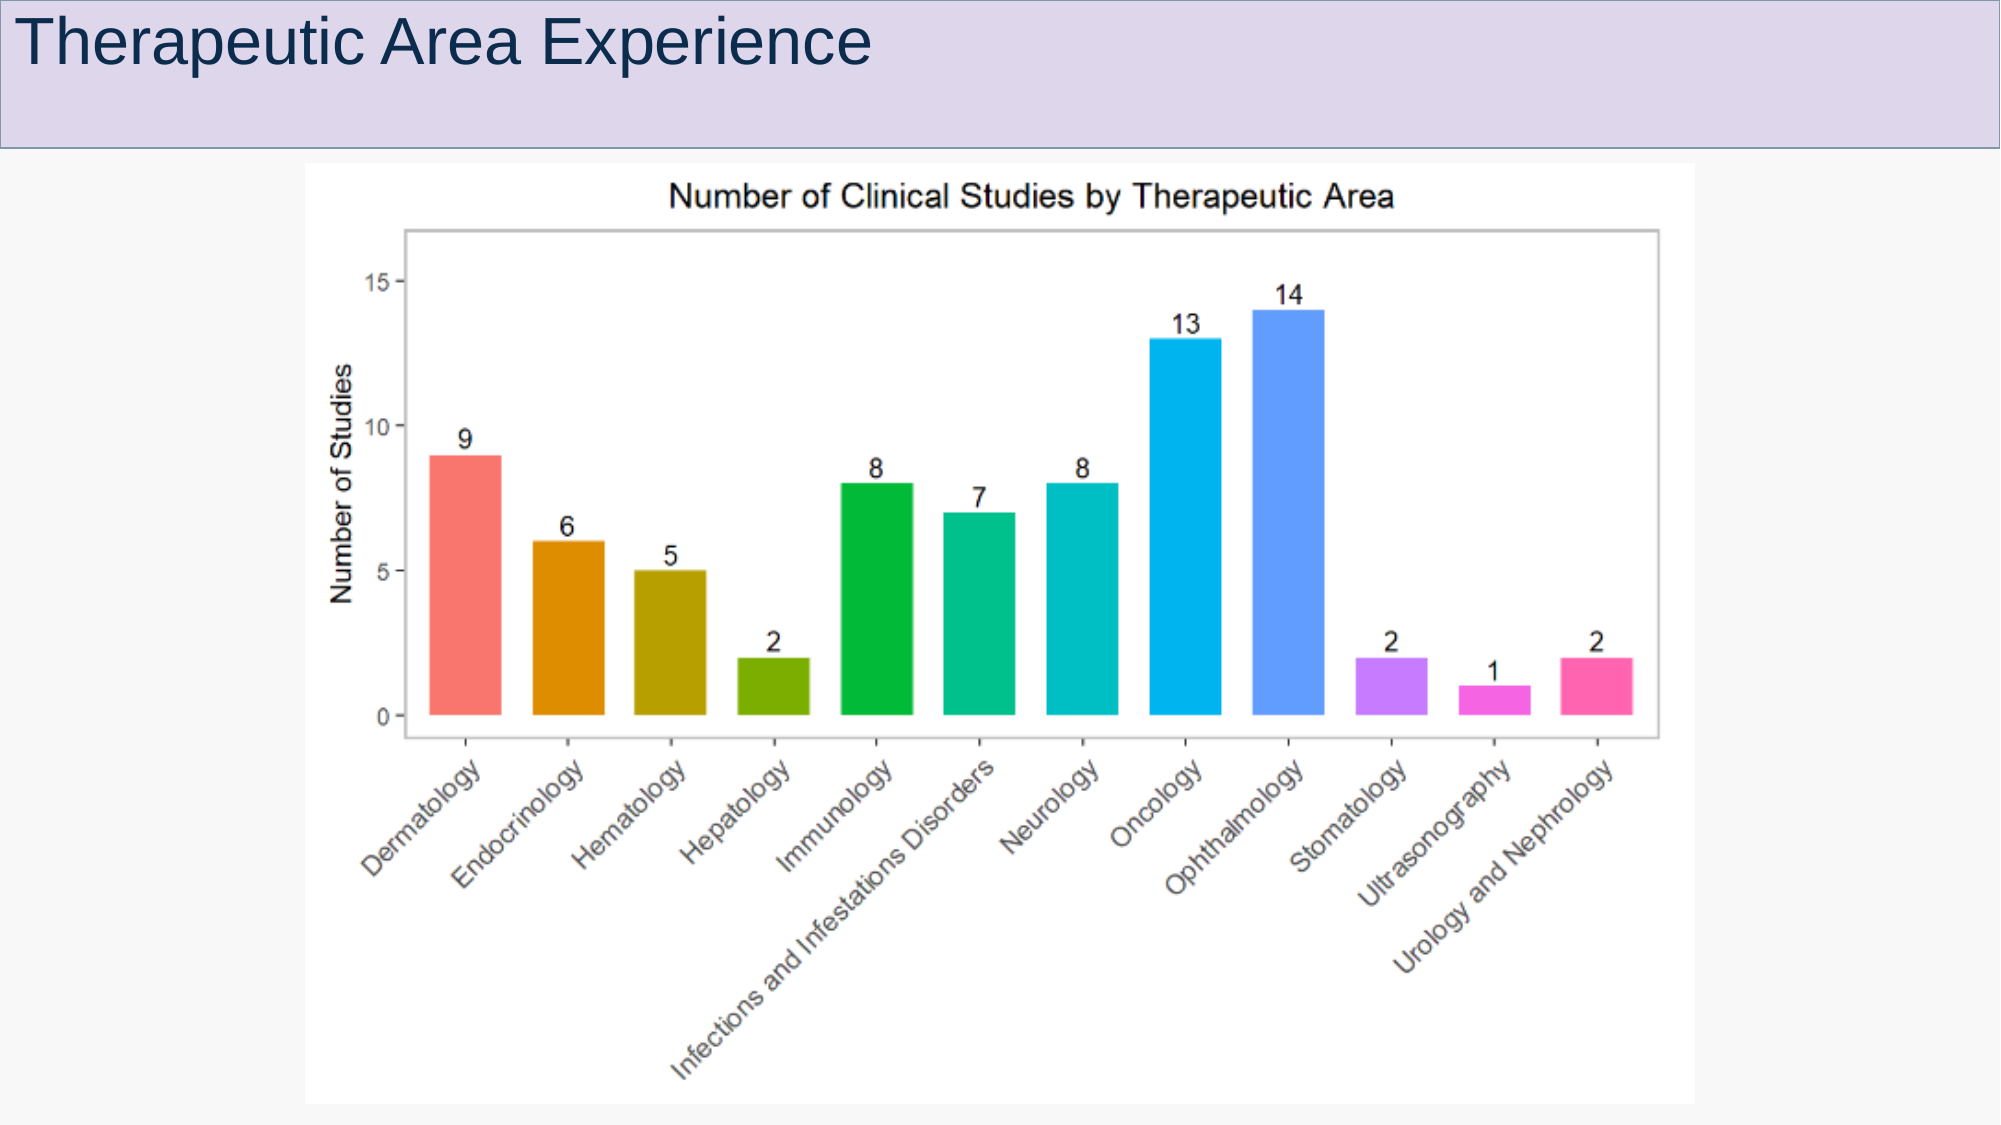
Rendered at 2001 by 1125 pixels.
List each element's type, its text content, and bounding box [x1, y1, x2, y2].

text_box Therapeutic Area Experience [0, 0, 2000, 1125]
picture [305, 163, 1695, 1104]
